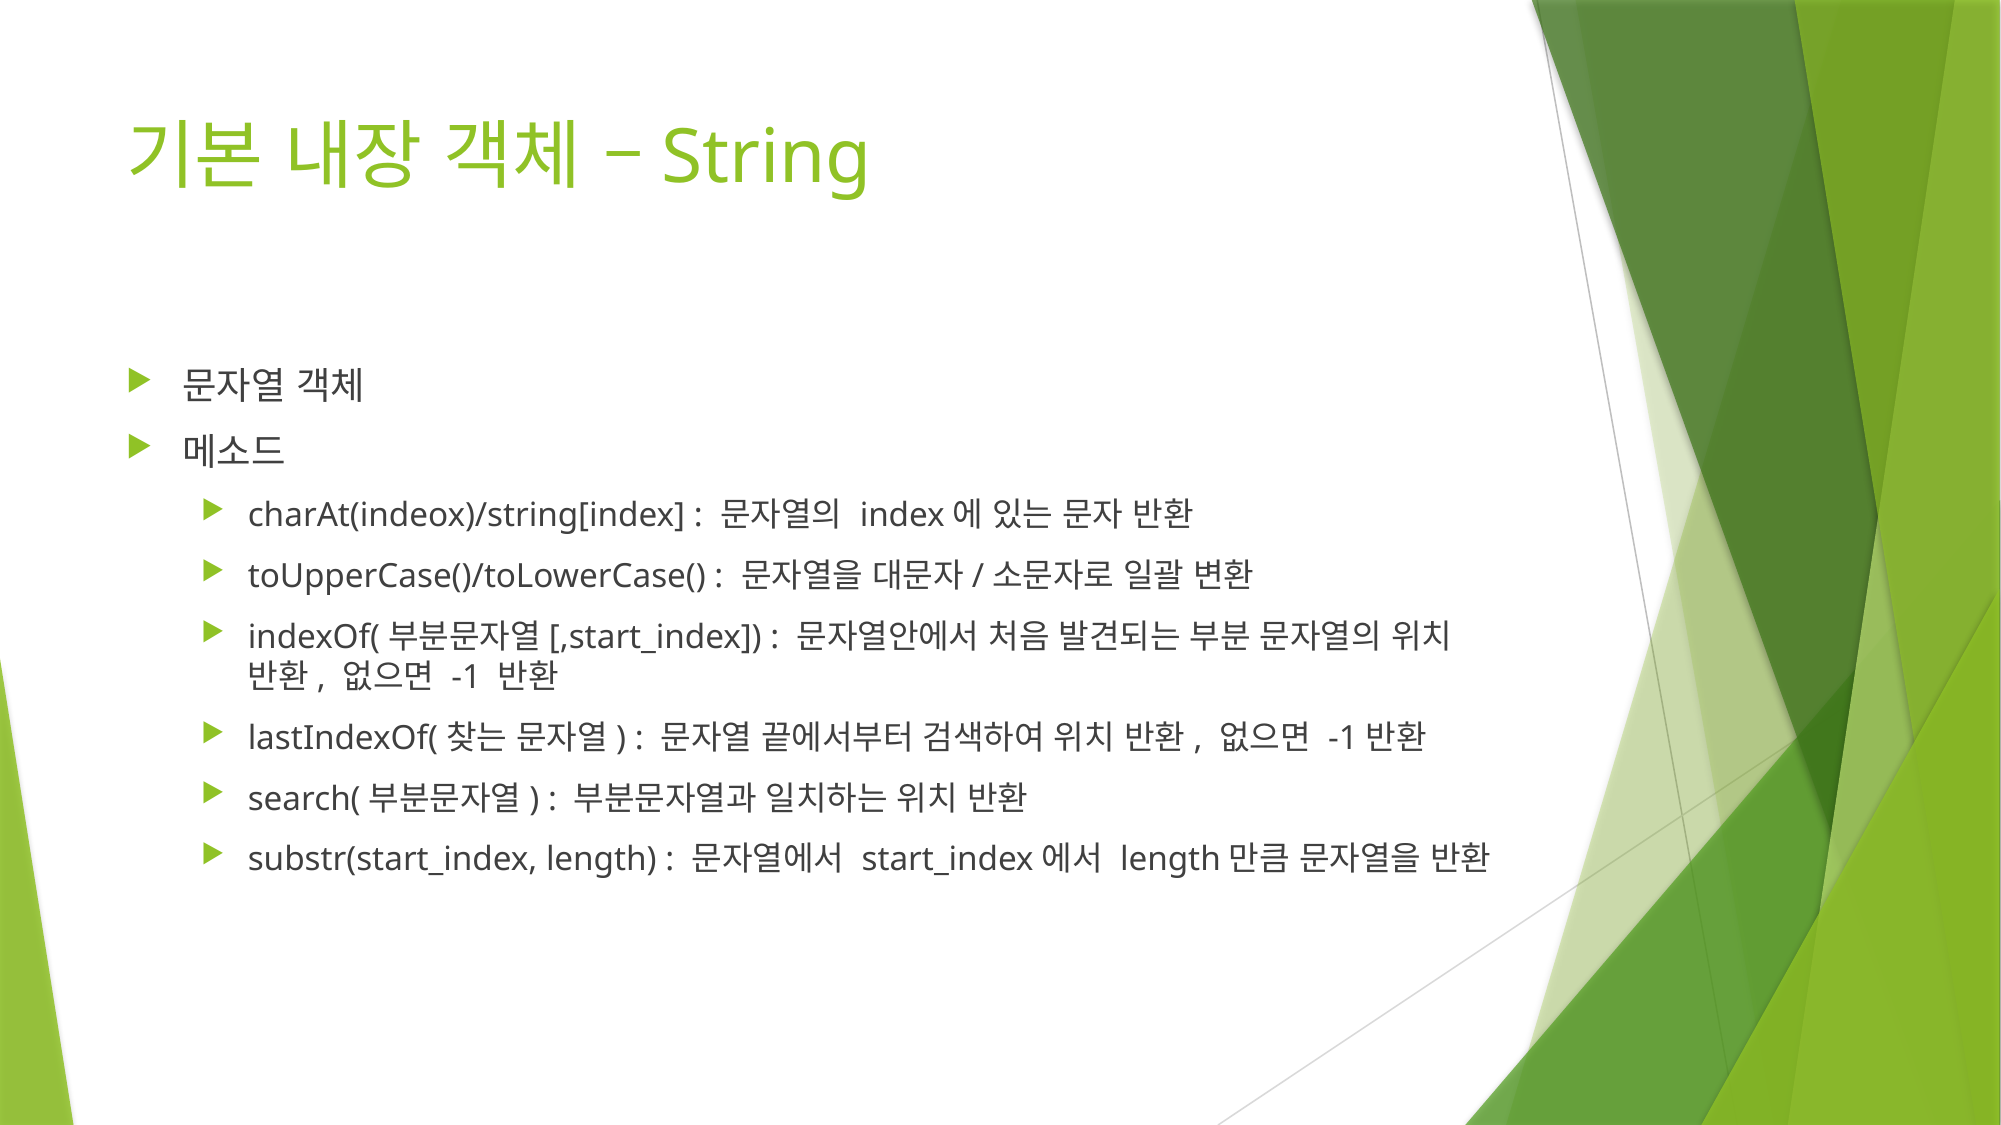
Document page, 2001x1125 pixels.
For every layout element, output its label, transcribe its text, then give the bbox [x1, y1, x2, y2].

list 문자열 객체 메소드 charAt(indeox)/string[index] : 문자열의 index에 있는 문자 반환 toUpperCase()/toLowerCase() : 문자열을 대문자/소문자로 일괄 변환 indexOf(부분문자열[,start_index]) : 문자열안에서 처음 발견되는 부분 문자열의 위치 반환, 없으면 -1 반환 lastIndexOf(찾는 문자열) : 문자열 끝에서부터 검색하여 위치 반환, 없으면 -1반환 search(부분문자열) : 부분문자열과 일치하는 위치 반환 substr(start_index, length) : 문자열에서 start_index에서 length만큼 문자열을 반환 [111, 354, 1522, 992]
title 기본 내장 객체 –String [111, 99, 1522, 317]
